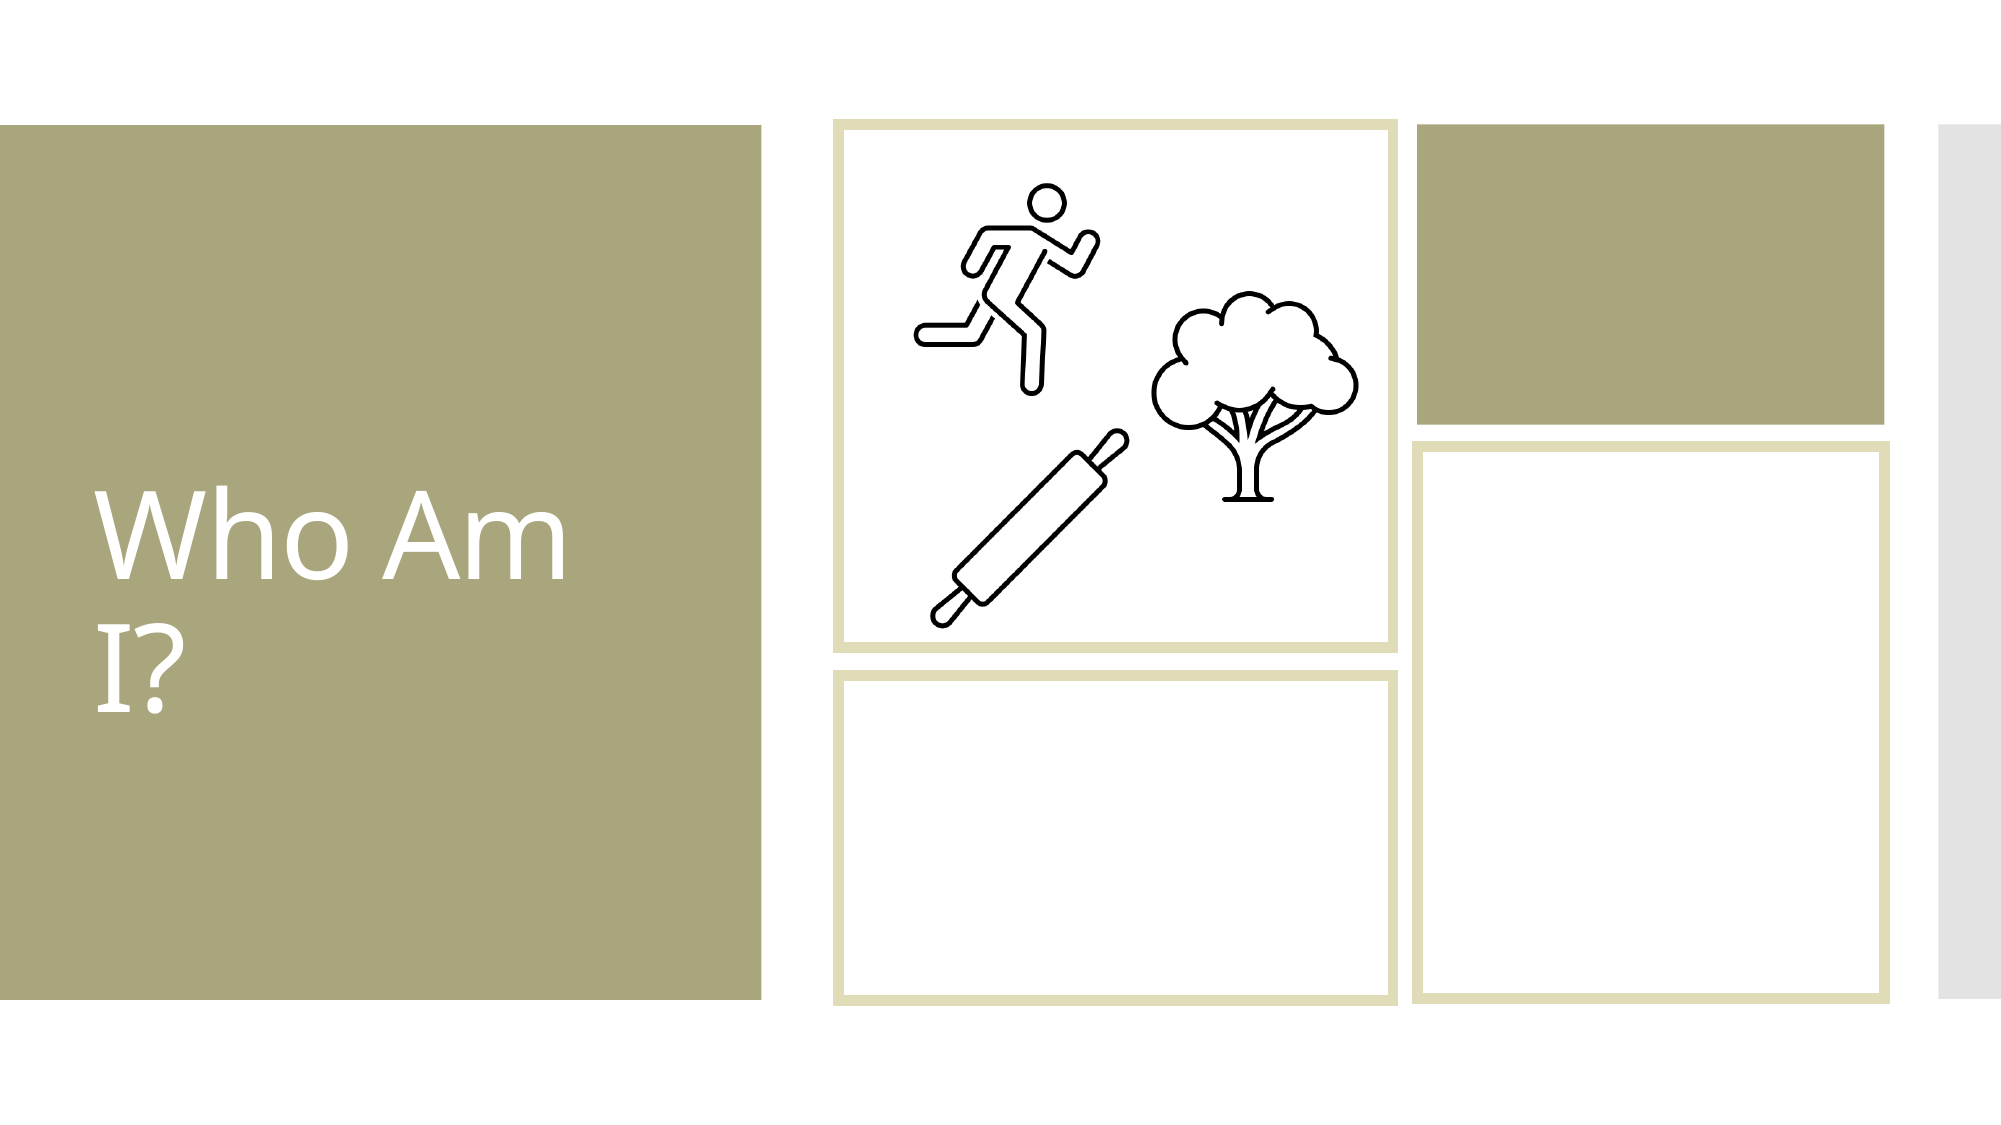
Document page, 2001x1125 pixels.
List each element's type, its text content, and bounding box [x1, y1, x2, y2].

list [888, 170, 1126, 408]
text_box [1416, 446, 1885, 1000]
text_box [0, 124, 762, 1001]
text_box [838, 124, 1394, 649]
text_box [1937, 124, 2000, 1000]
text_box [1416, 124, 1885, 426]
text_box [0, 0, 2000, 1125]
picture [910, 276, 1373, 647]
text_box [838, 674, 1394, 1001]
title Who Am I? [78, 213, 711, 747]
